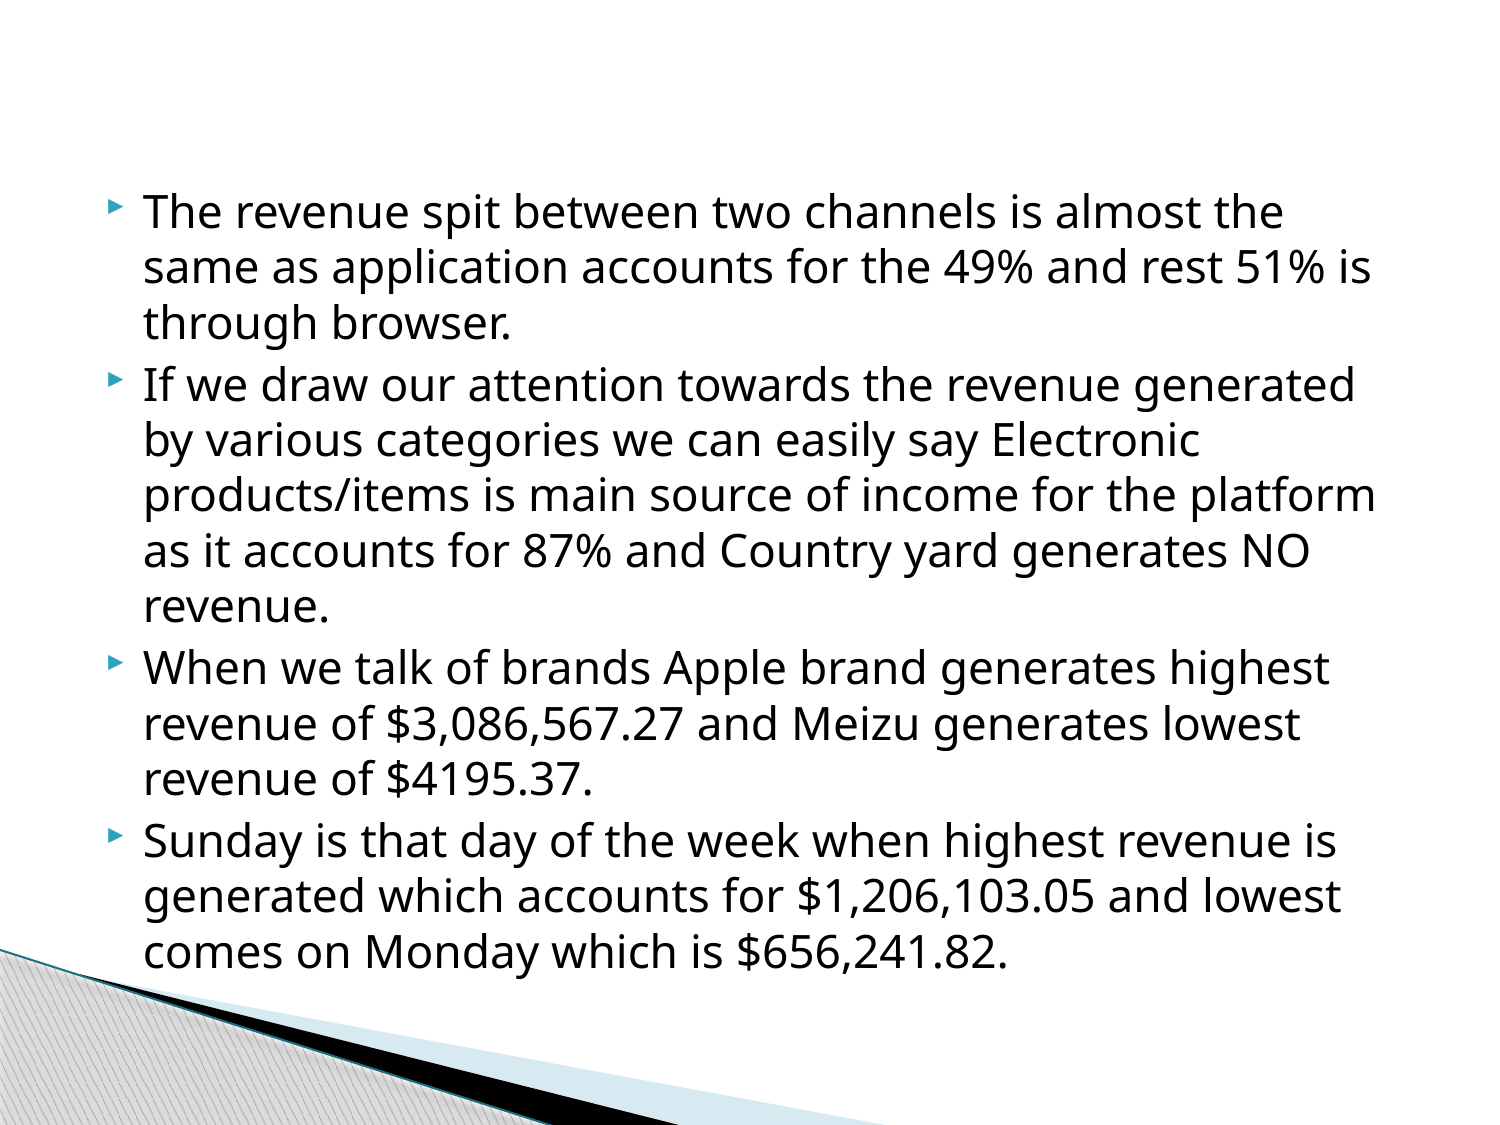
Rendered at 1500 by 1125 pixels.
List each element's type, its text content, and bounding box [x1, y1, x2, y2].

list The revenue spit between two channels is almost the same as application accounts for the 49% and rest 51% is through browser. If we draw our attention towards the revenue generated by various categories we can easily say Electronic products/items is main source of income for the platform as it accounts for 87% and Country yard generates NO revenue. When we talk of brands Apple brand generates highest revenue of $3,086,567.27 and Meizu generates lowest revenue of $4195.37. Sunday is that day of the week when highest revenue is generated which accounts for $1,206,103.05 and lowest comes on Monday which is $656,241.82. [75, 174, 1425, 986]
